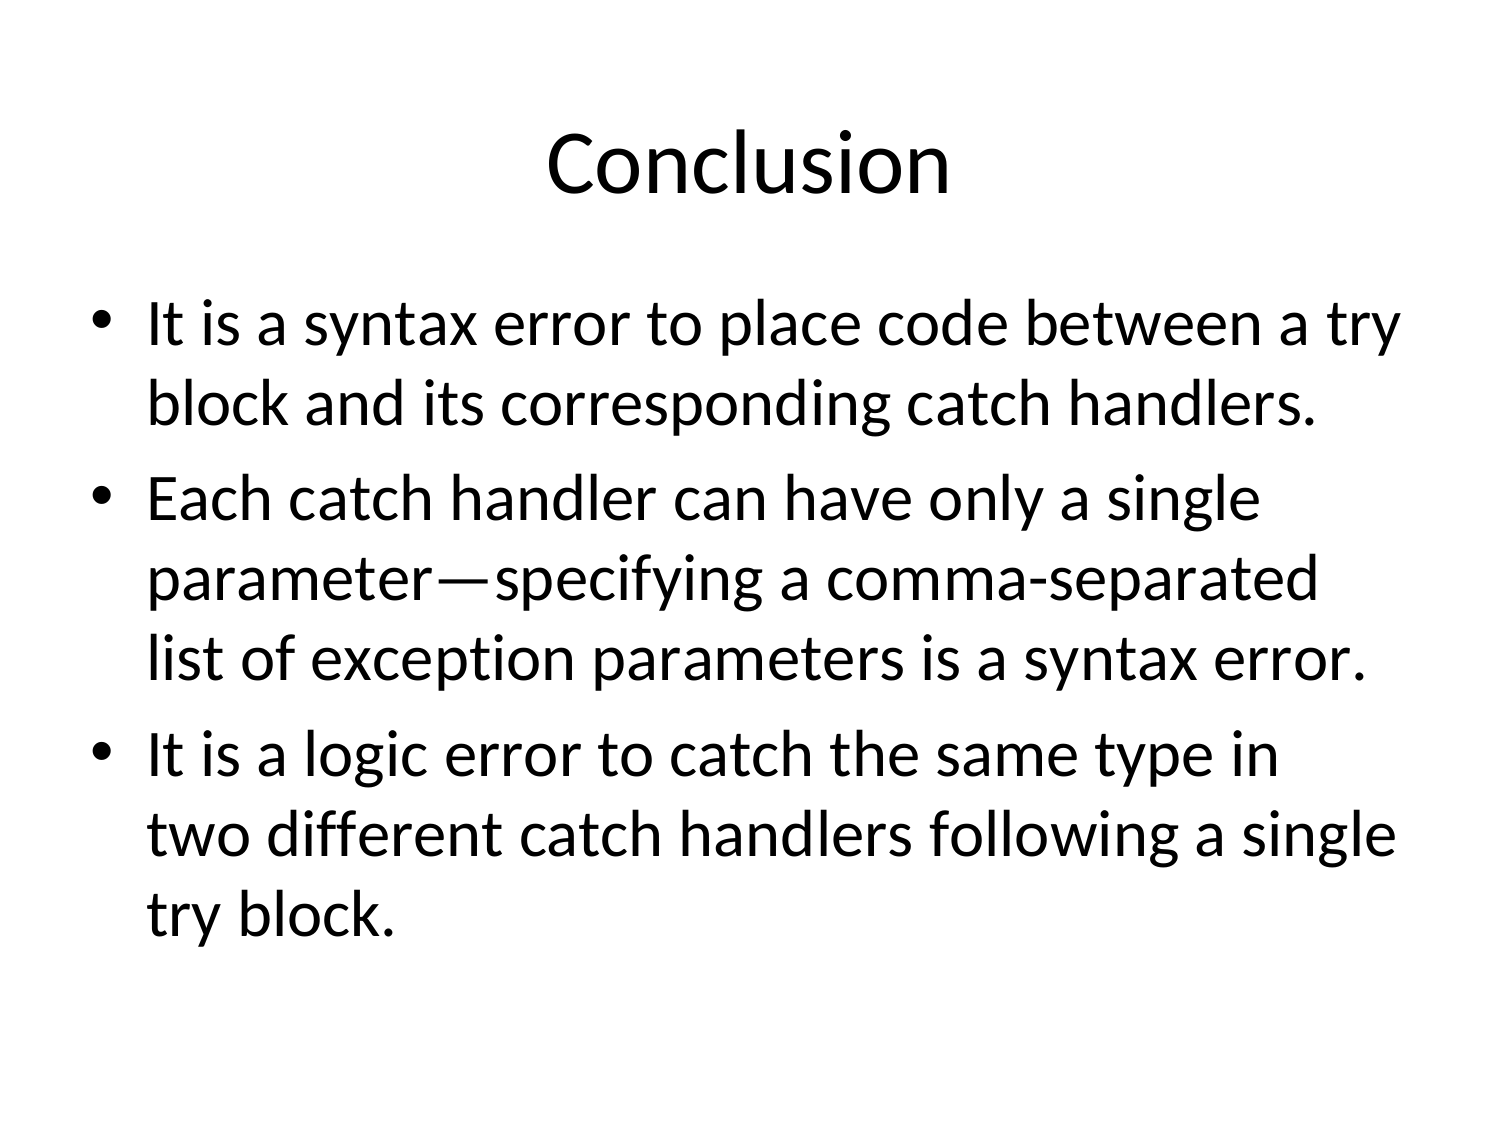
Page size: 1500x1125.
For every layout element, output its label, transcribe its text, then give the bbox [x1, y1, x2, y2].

text_box It is a syntax error to place code between a try block and its corresponding catch handlers. Each catch handler can have only a single parameter—specifying a comma-separated list of exception parameters is a syntax error. It is a logic error to catch the same type in two different catch handlers following a single try block. [87, 278, 1412, 950]
title Conclusion [138, 102, 1362, 278]
